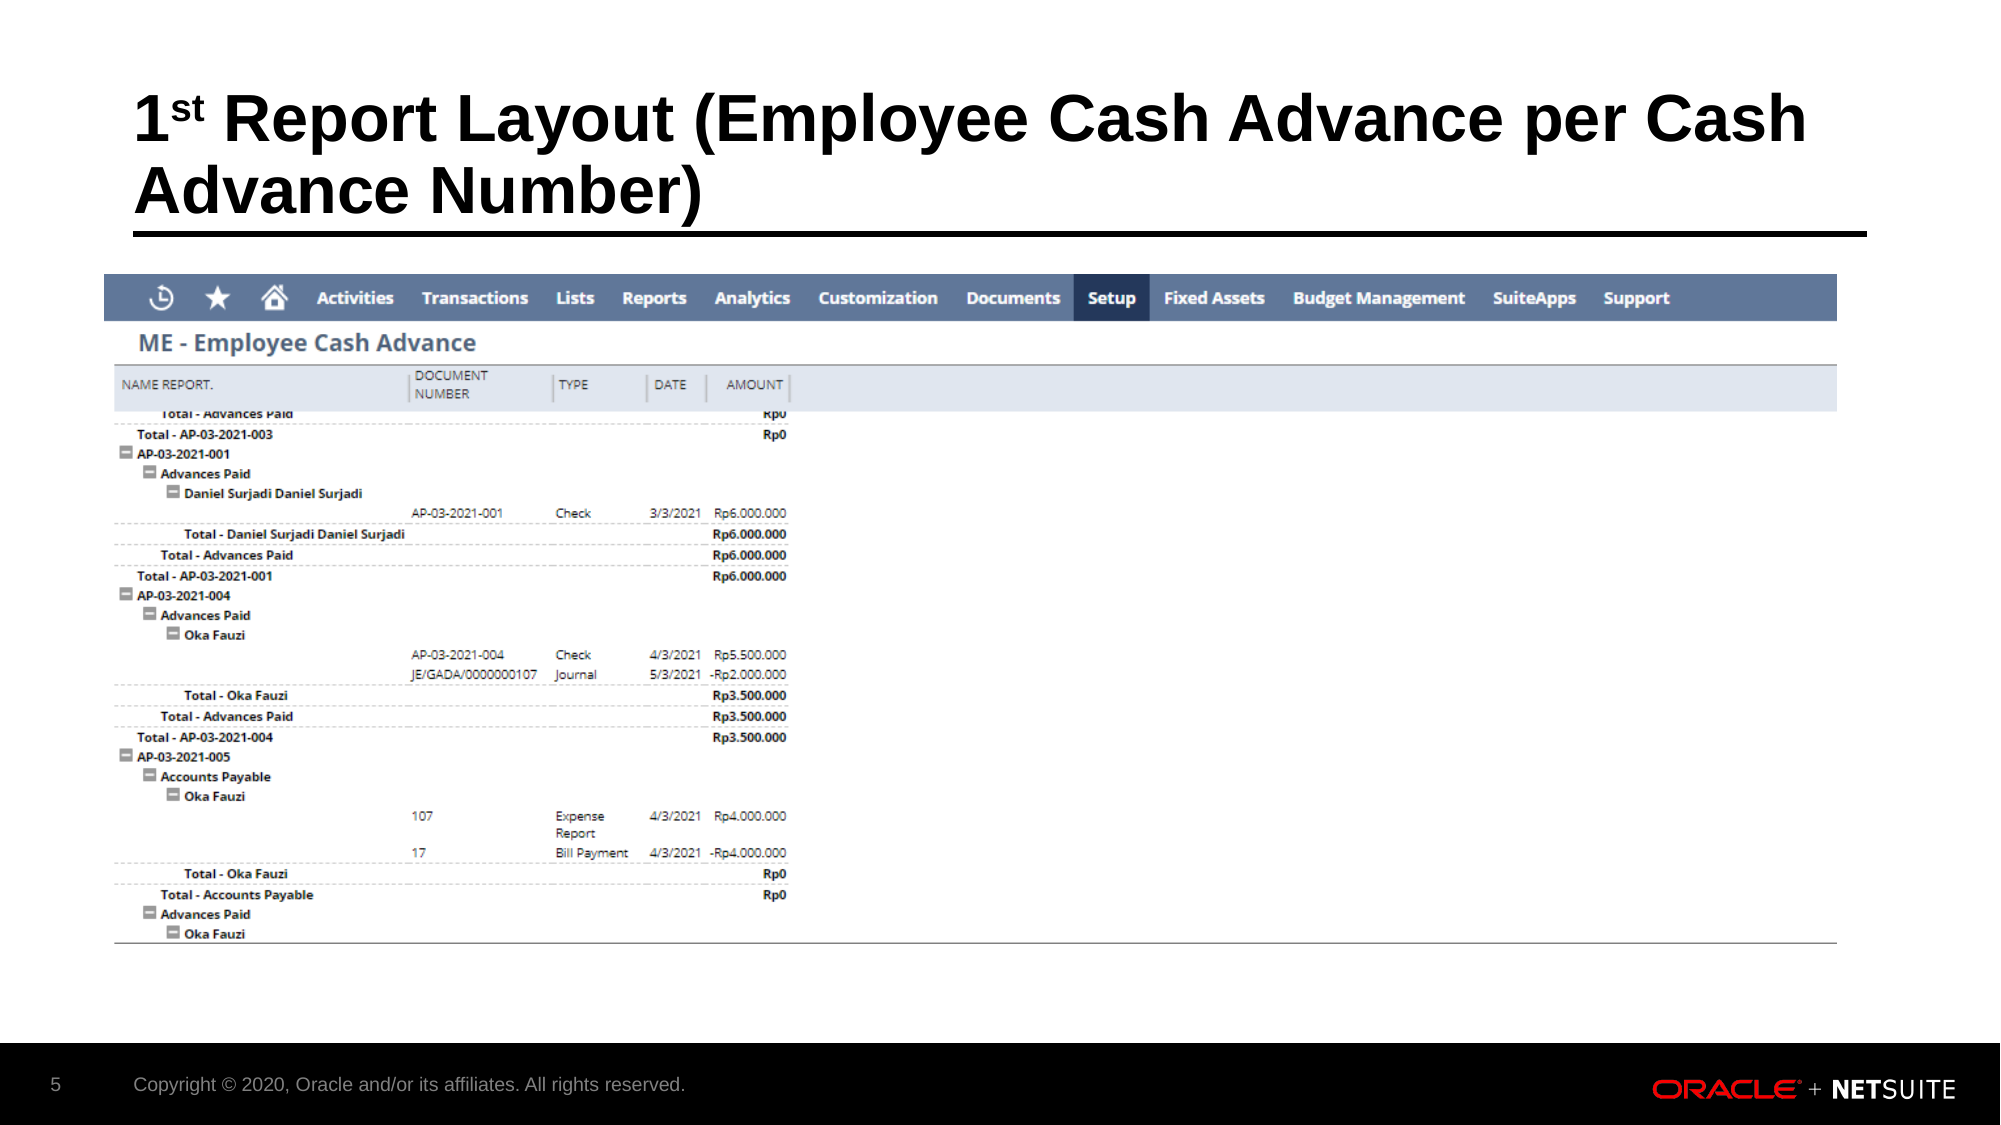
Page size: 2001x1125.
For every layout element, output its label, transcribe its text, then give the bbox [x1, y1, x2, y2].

picture [1634, 1061, 1973, 1117]
picture [104, 274, 1837, 944]
title 1st Report Layout (Employee Cash Advance per Cash Advance Number) [133, 77, 1867, 228]
